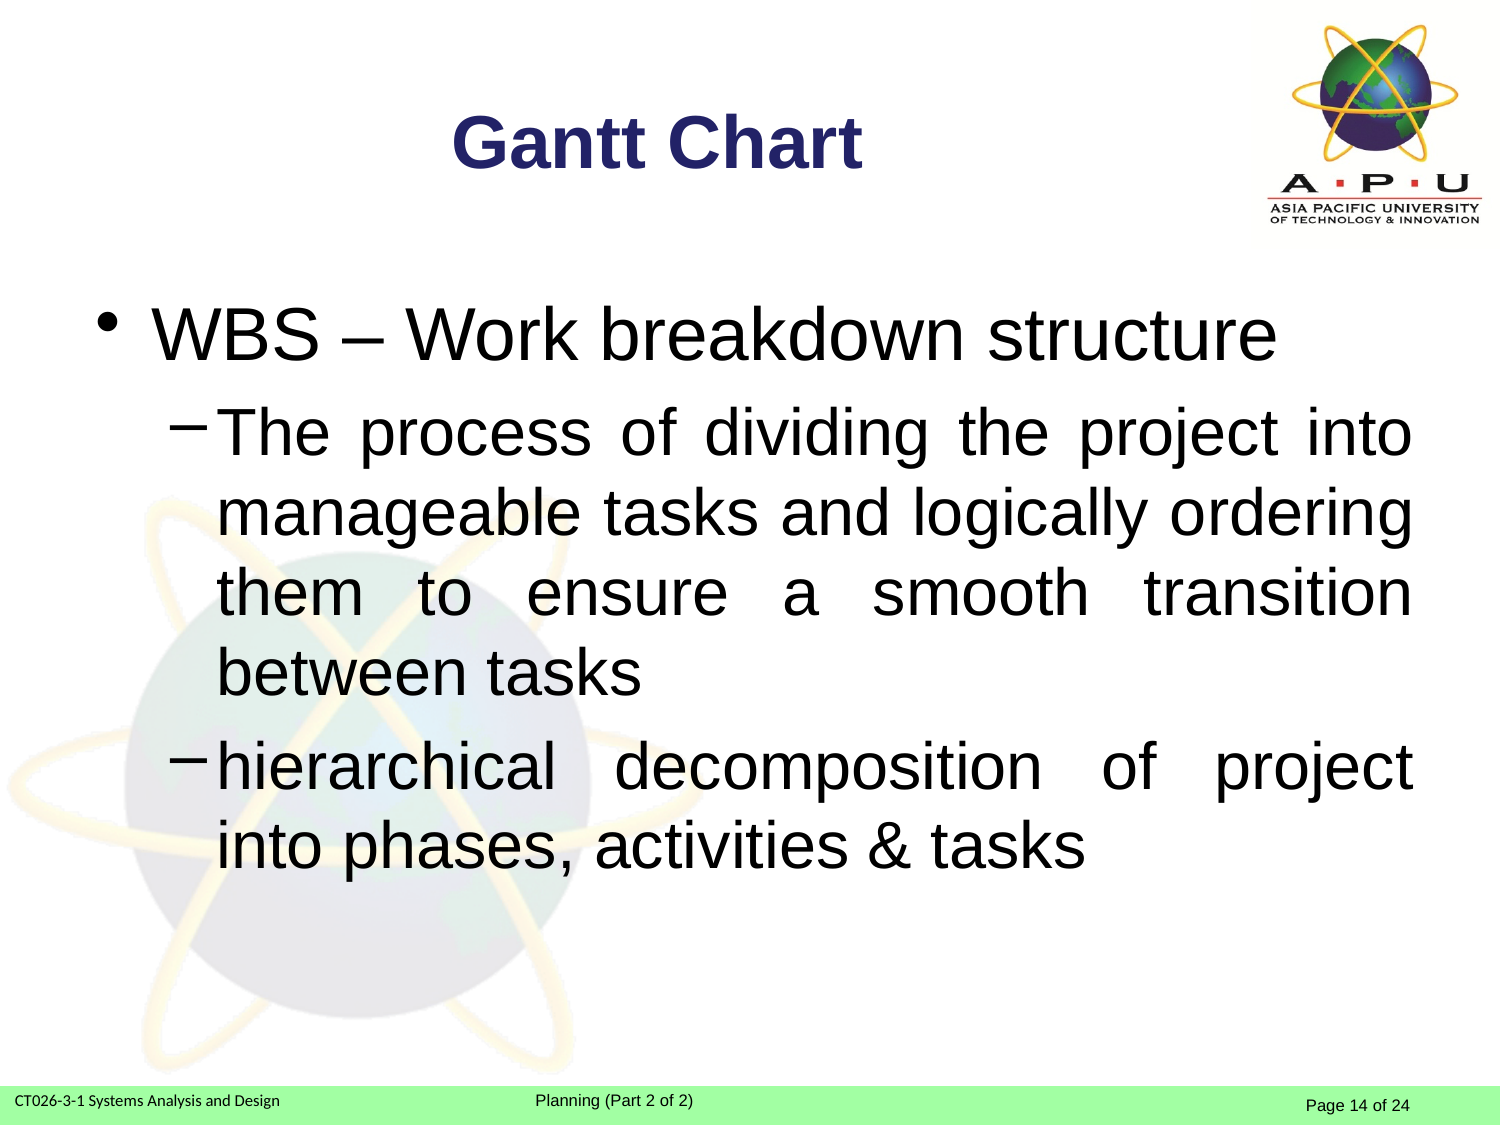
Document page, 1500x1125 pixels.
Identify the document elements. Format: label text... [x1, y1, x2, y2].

title Gantt Chart [79, 45, 1235, 233]
picture [1251, 0, 1500, 249]
list WBS – Work breakdown structure The process of dividing the project into manageable tasks and logically ordering them to ensure a smooth transition between tasks hierarchical decomposition of project into phases, activities & tasks [79, 278, 1430, 1021]
